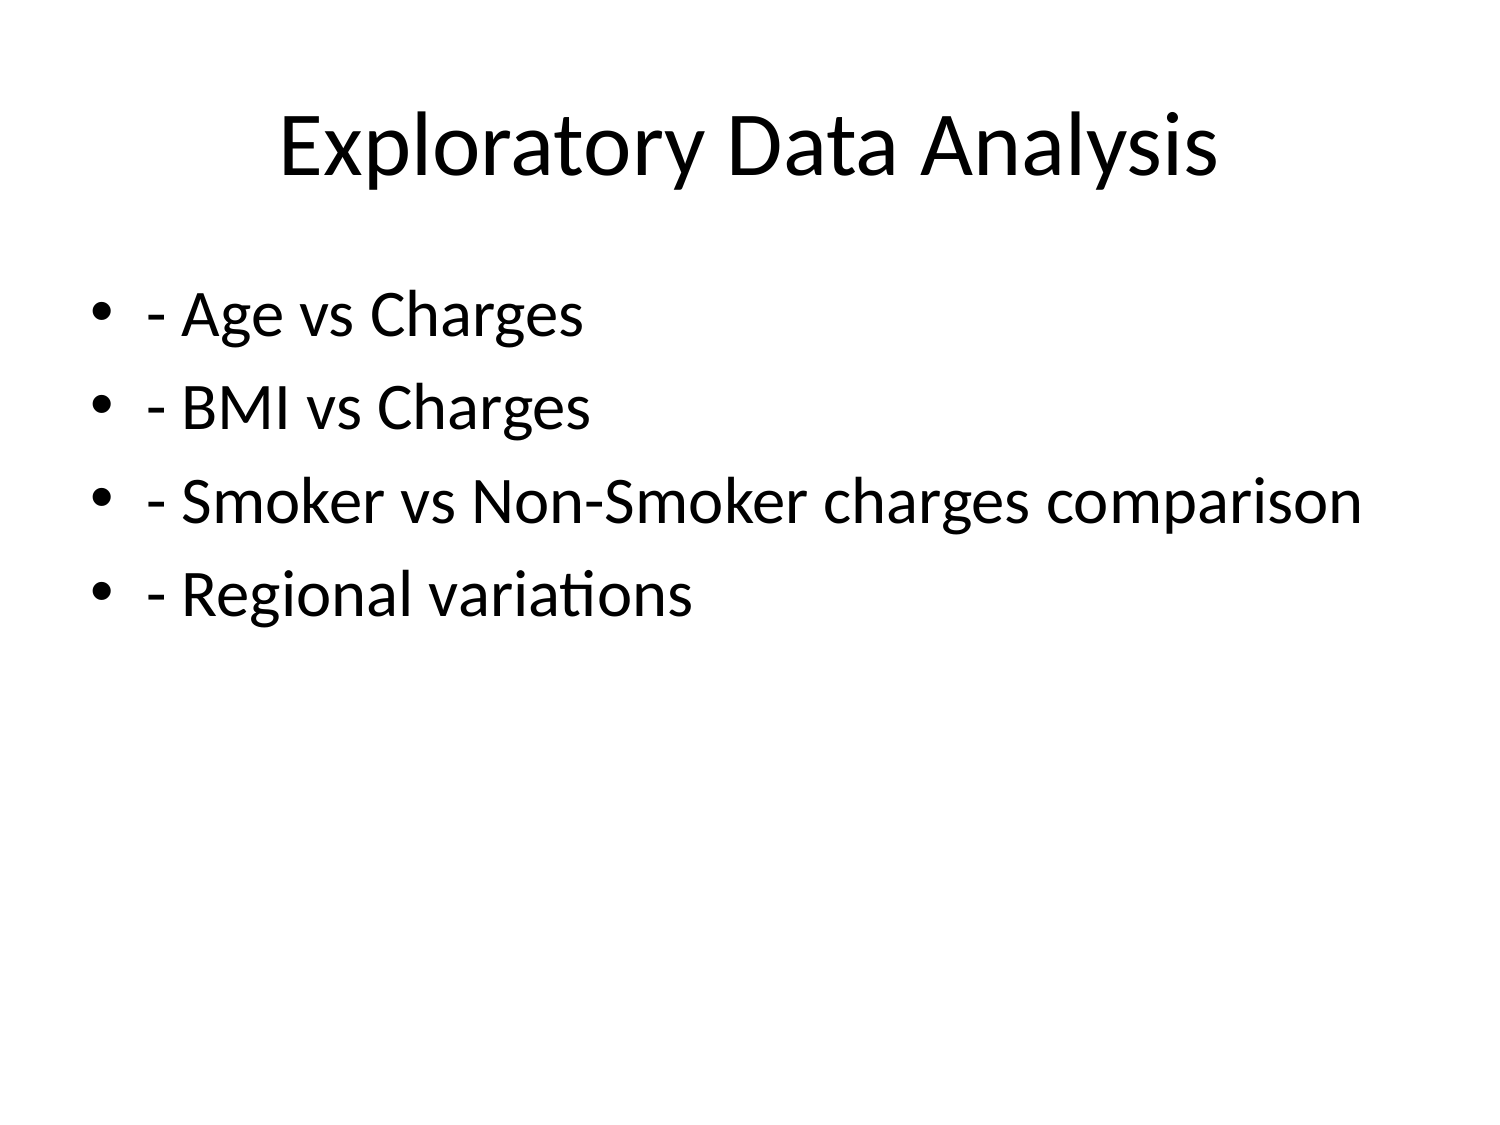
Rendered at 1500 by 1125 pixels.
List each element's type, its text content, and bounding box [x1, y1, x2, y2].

title Exploratory Data Analysis [75, 45, 1425, 233]
list - Age vs Charges - BMI vs Charges - Smoker vs Non-Smoker charges comparison - Regional variations [75, 262, 1425, 1005]
